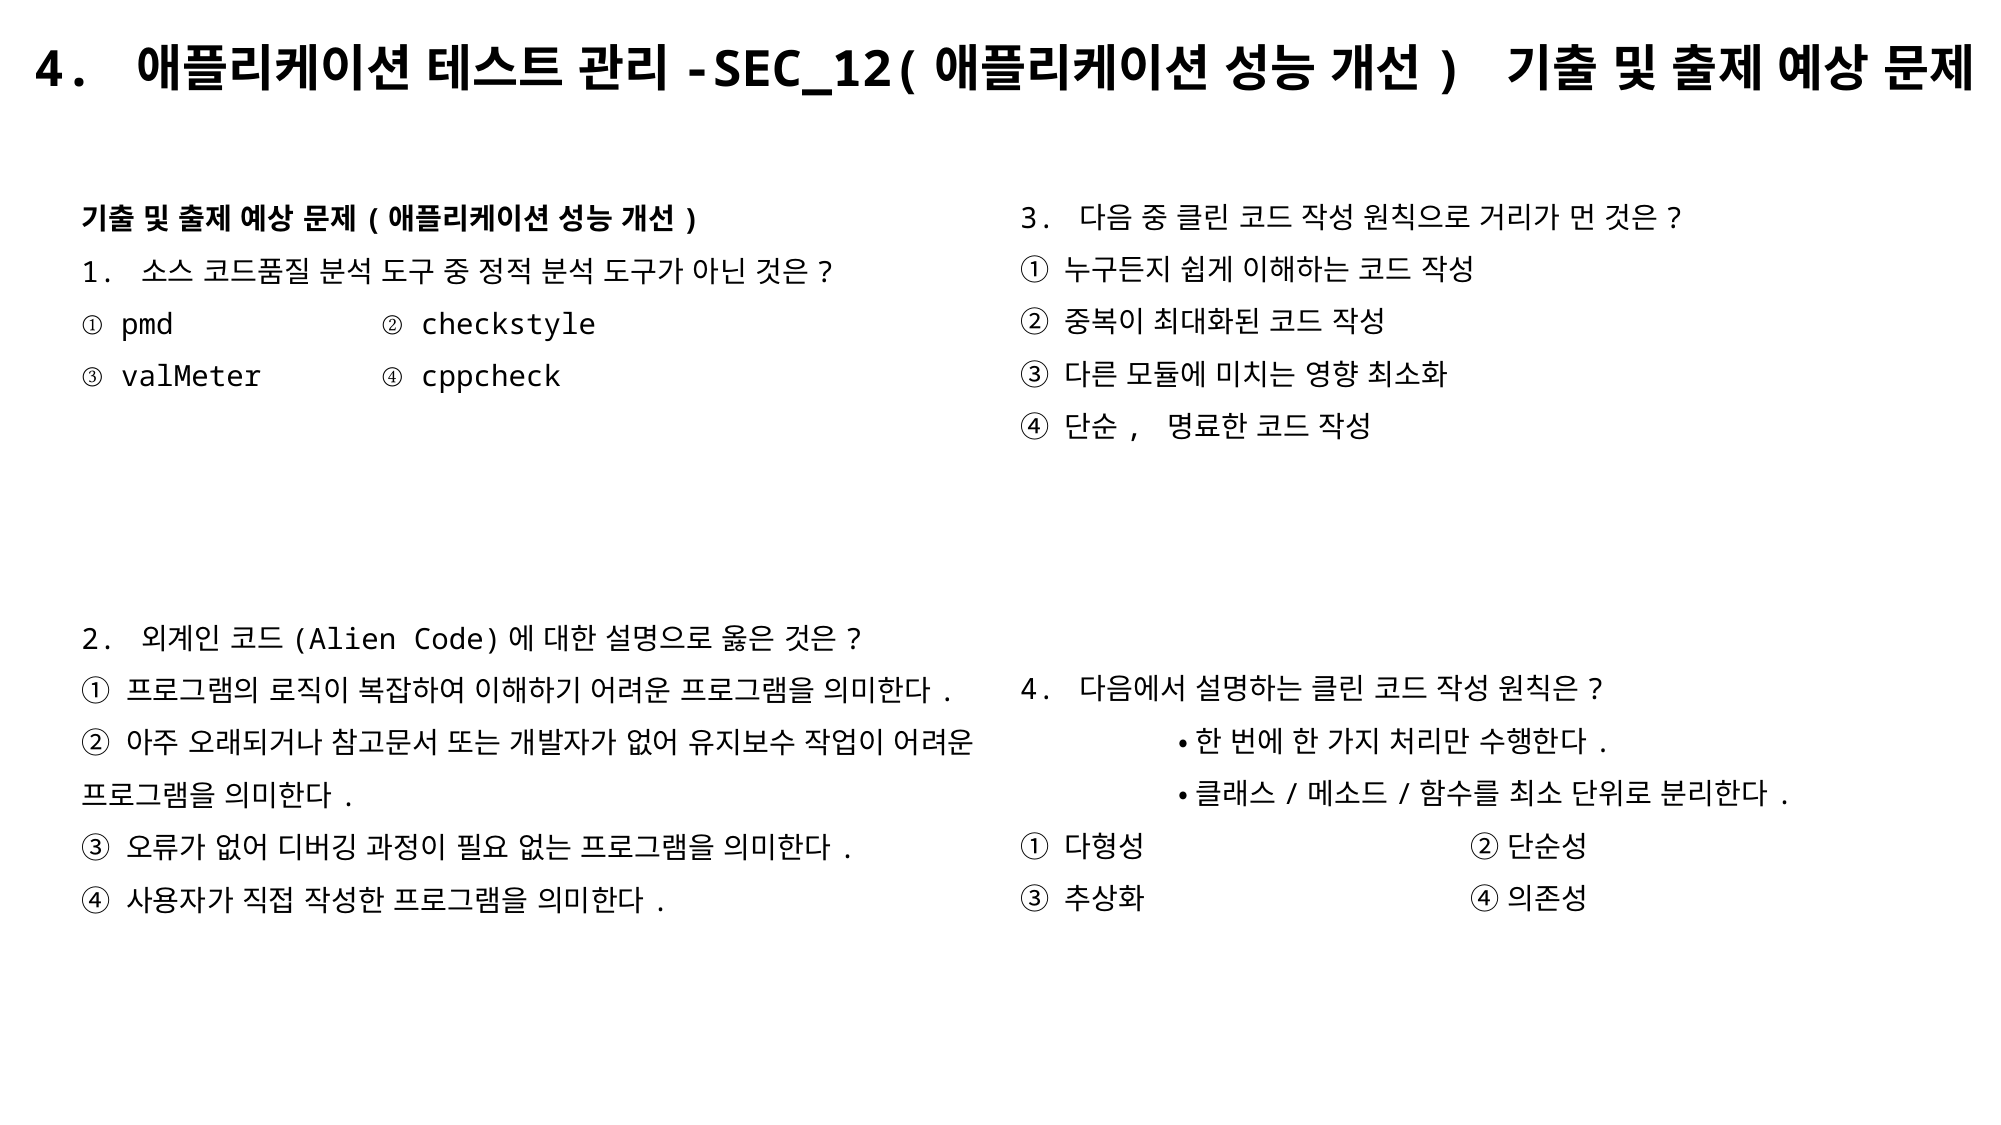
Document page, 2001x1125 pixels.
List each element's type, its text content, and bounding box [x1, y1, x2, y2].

text_box 3. 다음 중 클린 코드 작성 원칙으로 거리가 먼 것은? ① 누구든지 쉽게 이해하는 코드 작성 ② 중복이 최대화된 코드 작성 ③ 다른 모듈에 미치는 영향 최소화 ④ 단순, 명료한 코드 작성 4. 다음에서 설명하는 클린 코드 작성 원칙은? •한 번에 한 가지 처리만 수행한다. •클래스/메소드/함수를 최소 단위로 분리한다. ① 다형성 ② 단순성 ③ 추상화 ④ 의존성 [1005, 174, 2000, 923]
title 4. 애플리케이션 테스트 관리-SEC_12(애플리케이션 성능 개선) 기출 및 출제 예상 문제 [19, 14, 1993, 126]
text_box 기출 및 출제 예상 문제(애플리케이션 성능 개선) 1. 소스 코드품질 분석 도구 중 정적 분석 도구가 아닌 것은? ① pmd ② checkstyle ③ valMeter ④ cppcheck 2. 외계인 코드(Alien Code)에 대한 설명으로 옳은 것은? ① 프로그램의 로직이 복잡하여 이해하기 어려운 프로그램을 의미한다. ② 아주 오래되거나 참고문서 또는 개발자가 없어 유지보수 작업이 어려운 프로그램을 의미한다. ③ 오류가 없어 디버깅 과정이 필요 없는 프로그램을 의미한다. ④ 사용자가 직접 작성한 프로그램을 의미한다. [66, 175, 1000, 925]
